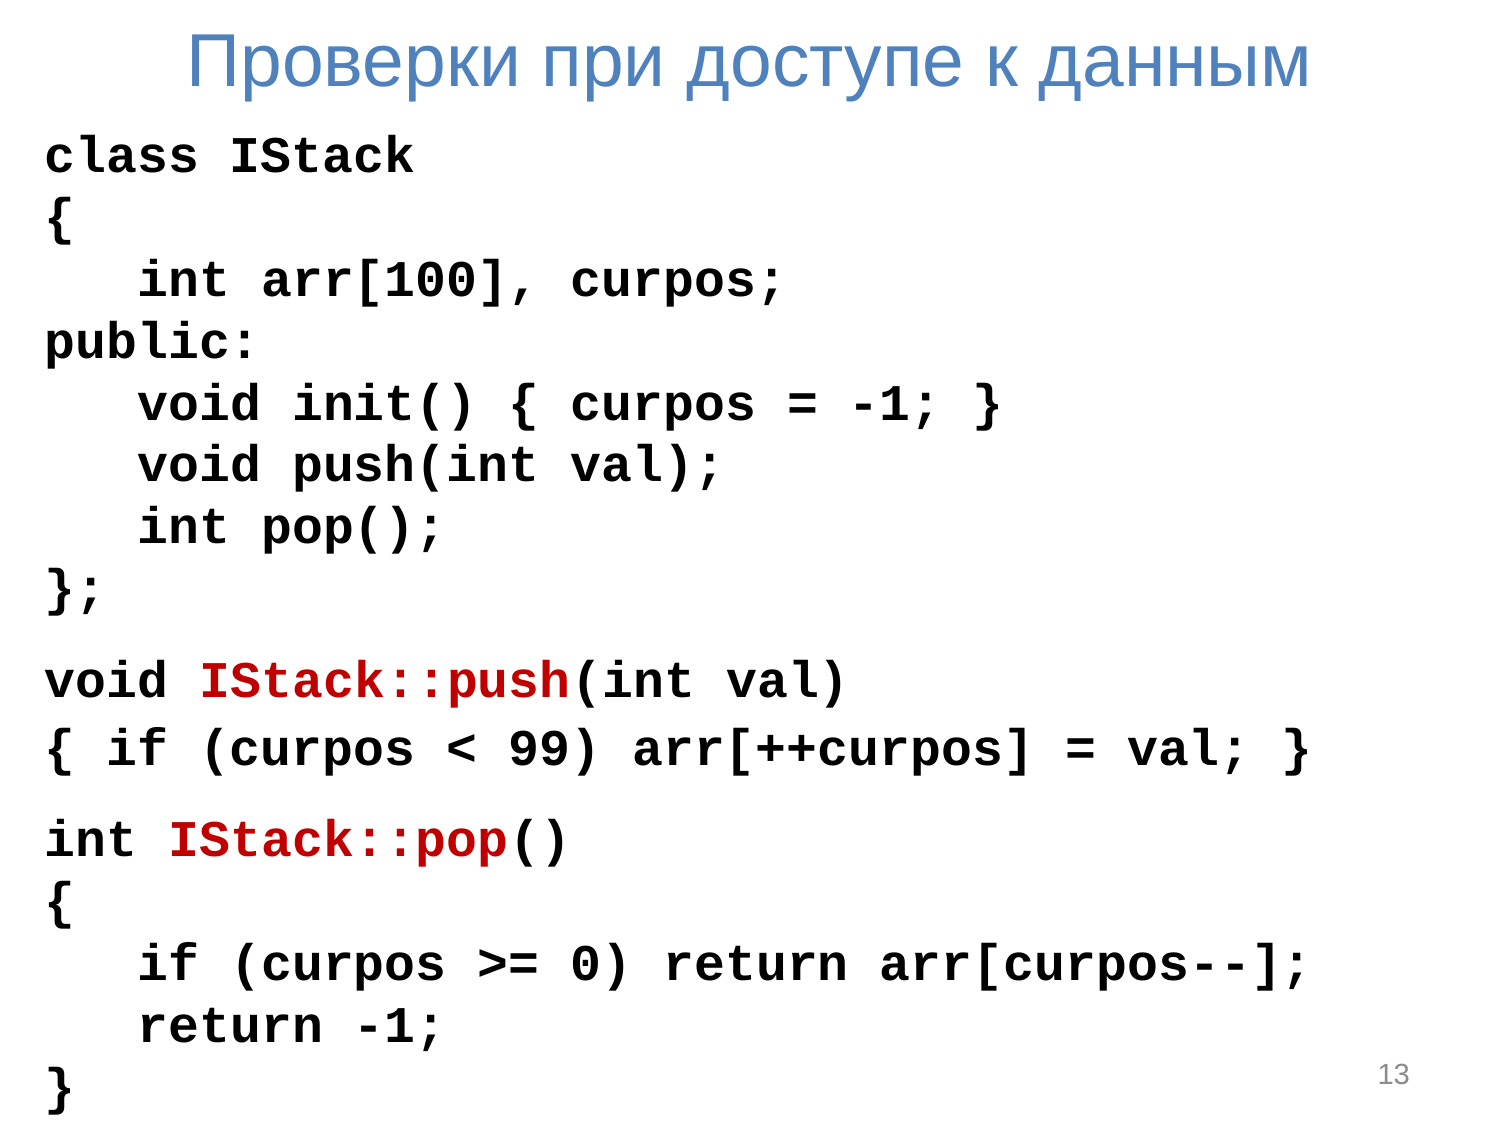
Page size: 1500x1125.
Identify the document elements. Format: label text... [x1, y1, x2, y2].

text_box [1074, 1024, 1425, 1103]
title Проверки при доступе к данным [35, 1, 1465, 114]
subtitle class IStack { int arr[100], curpos; public: void init() { curpos = -1; } void push(int val); int pop(); }; void IStack::push(int val) { if (curpos < 99) arr[++curpos] = val; } int IStack::pop() { if (curpos >= 0) return arr[curpos--]; return -1; } [29, 113, 1459, 1125]
